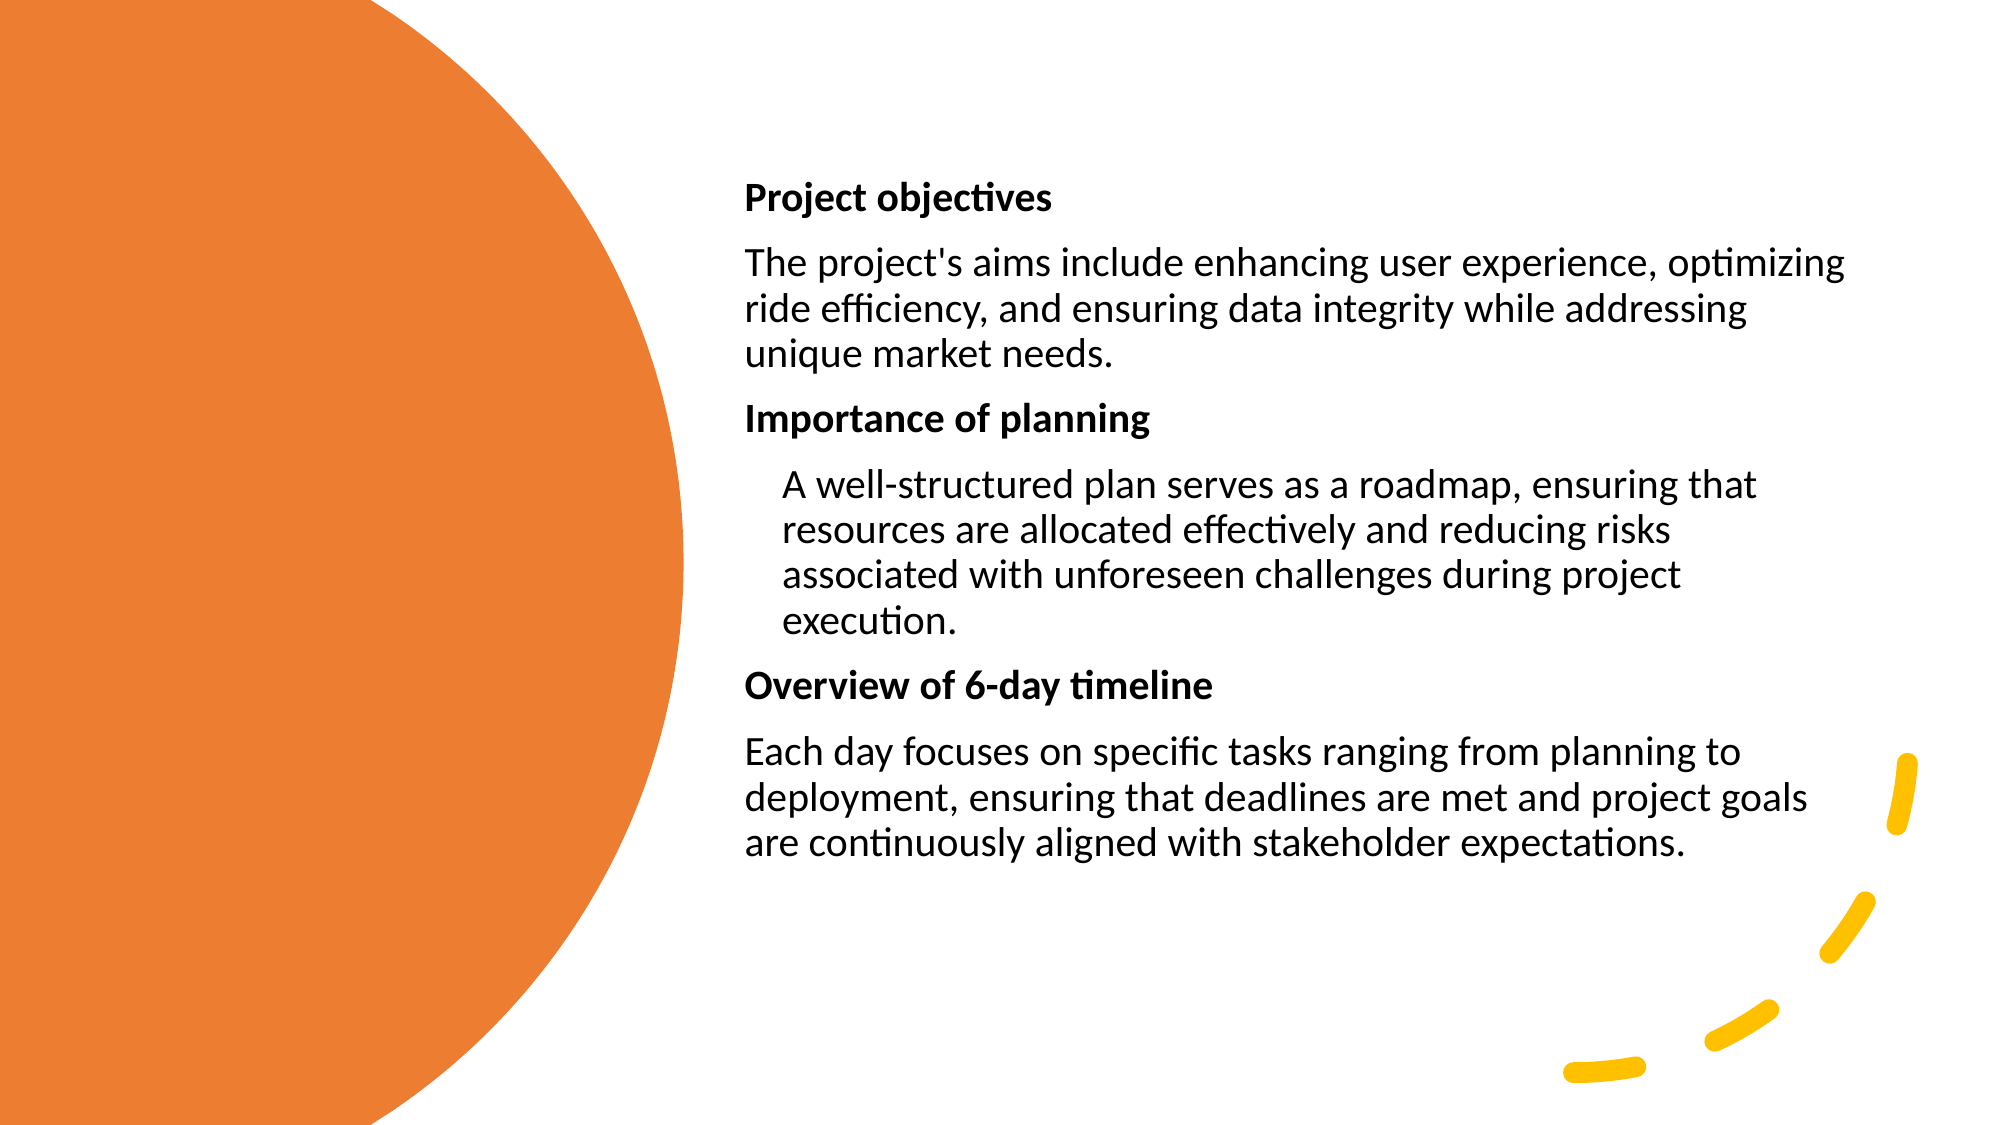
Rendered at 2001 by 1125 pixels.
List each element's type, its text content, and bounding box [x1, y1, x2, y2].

text_box [1863, 737, 1909, 907]
list Project objectives The project's aims include enhancing user experience, optimizing ride efficiency, and ensuring data integrity while addressing unique market needs. Importance of planning A well-structured plan serves as a roadmap, ensuring that resources are allocated effectively and reducing risks associated with unforeseen challenges during project execution. Overview of 6-day timeline Each day focuses on specific tasks ranging from planning to deployment, ensuring that deadlines are met and project goals are continuously aligned with stakeholder expectations. [729, 97, 1863, 1014]
text_box [1572, 1014, 1764, 1074]
text_box [374, 0, 2000, 1125]
text_box [0, 0, 685, 1125]
